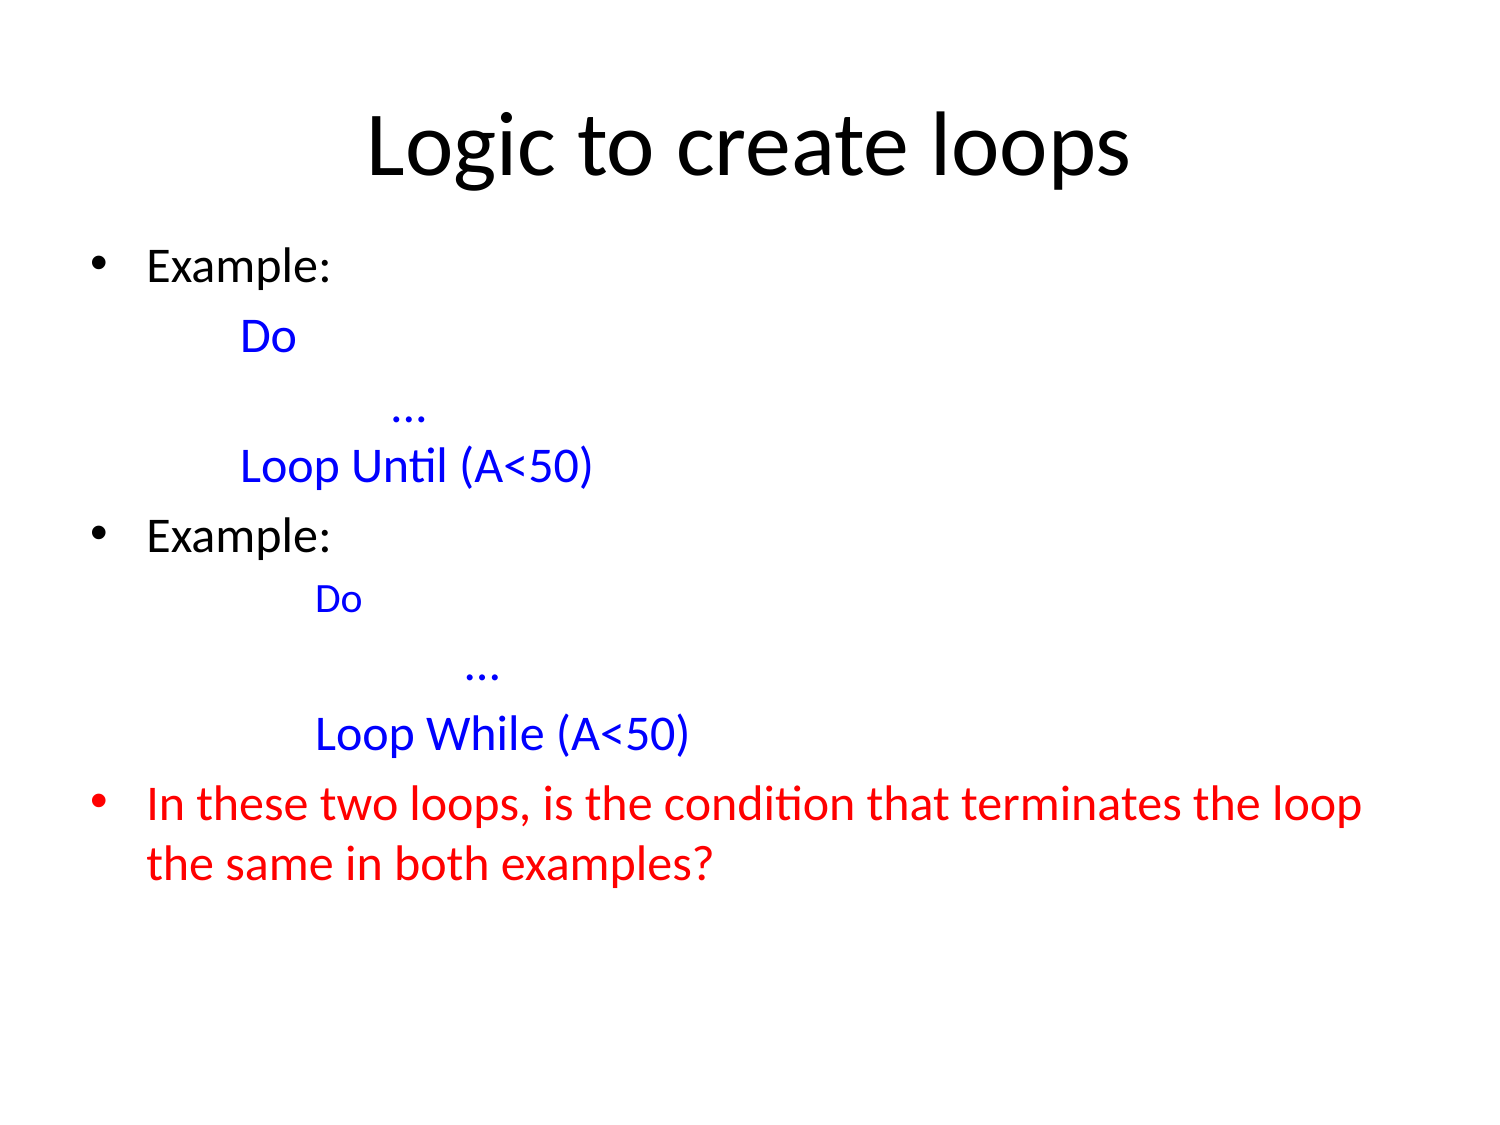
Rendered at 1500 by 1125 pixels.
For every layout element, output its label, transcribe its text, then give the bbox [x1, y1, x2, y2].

list Example: Do ... Loop Until (A<50) Example: Do … Loop While (A<50) In these two loops, is the condition that terminates the loop the same in both examples? [75, 224, 1425, 1050]
title Logic to create loops [75, 45, 1425, 224]
